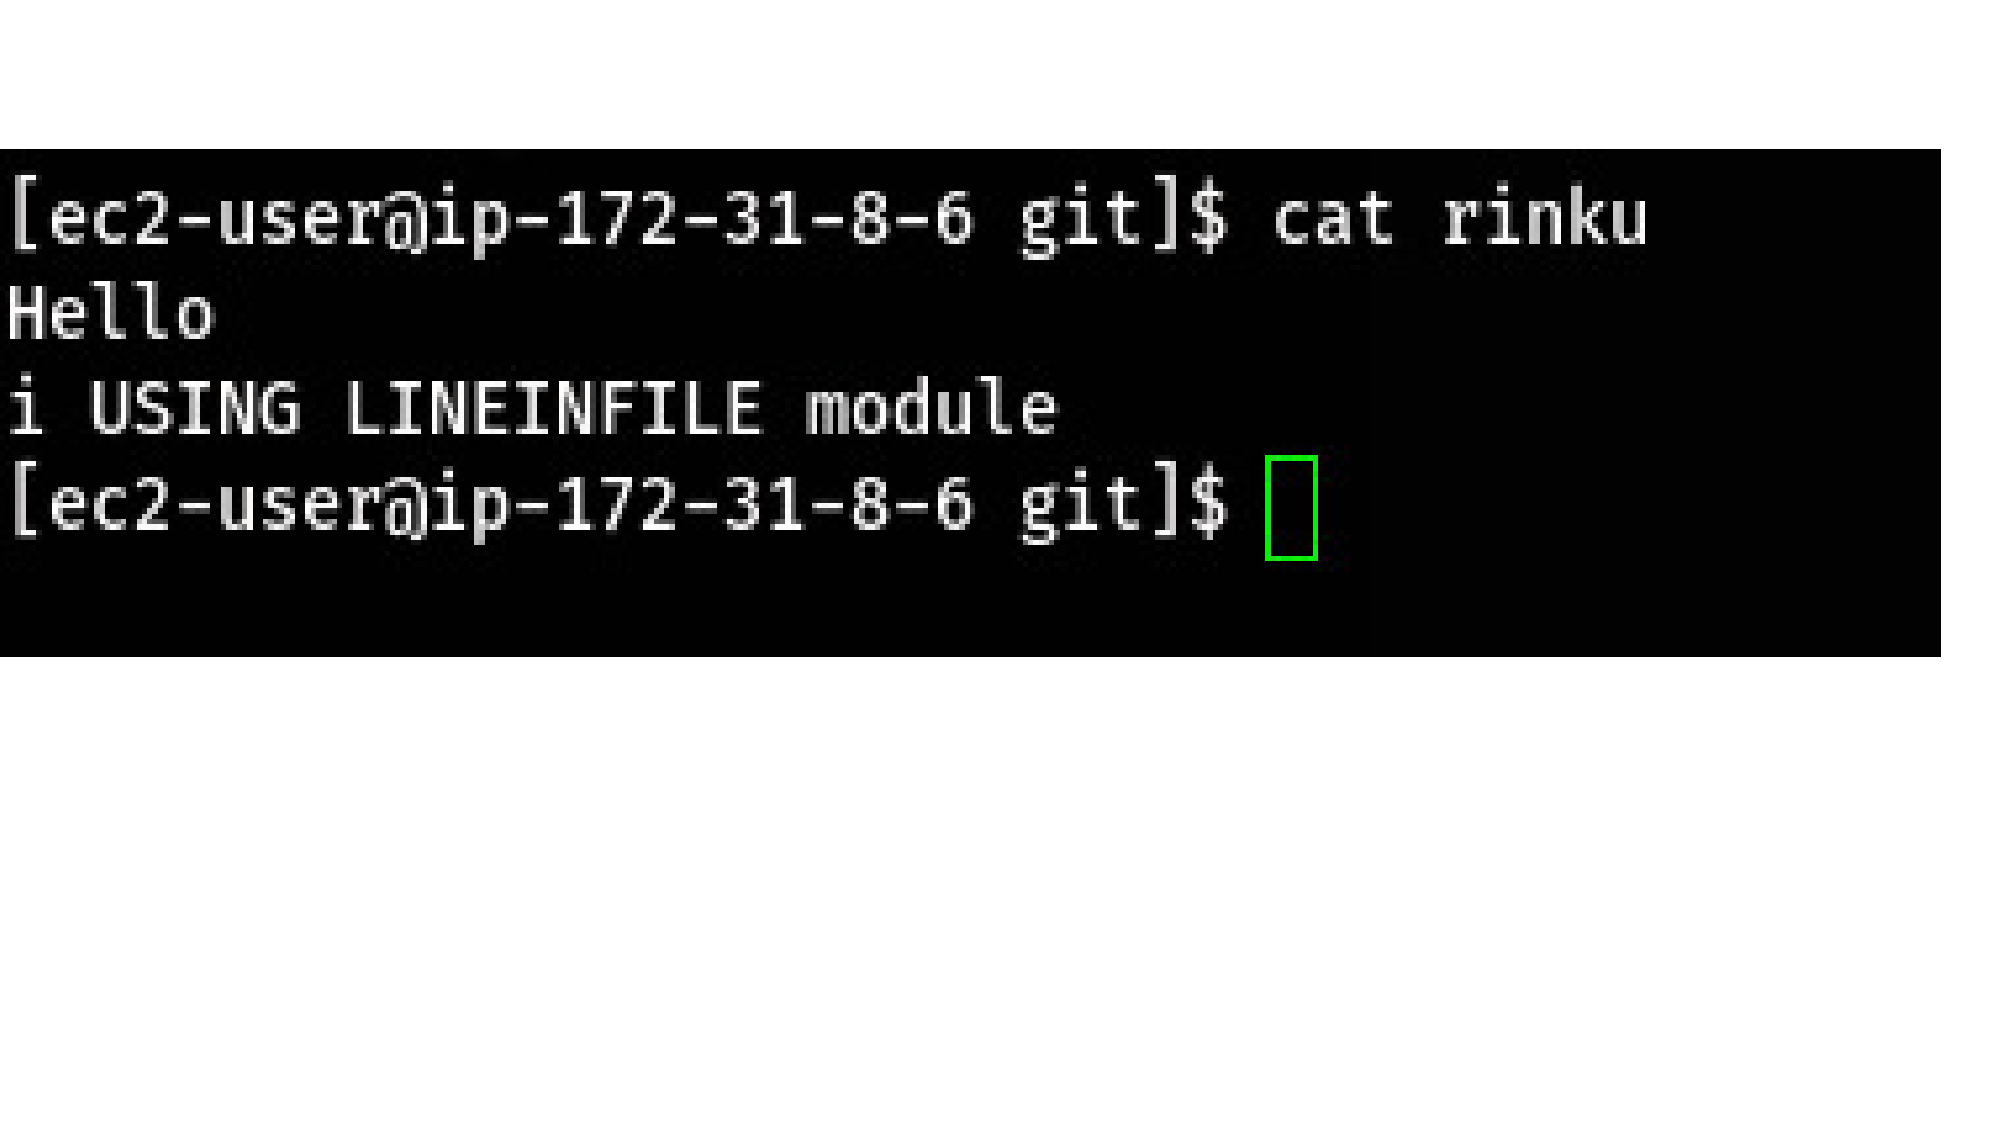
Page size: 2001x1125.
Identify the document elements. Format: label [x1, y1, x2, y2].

picture [0, 149, 1941, 657]
